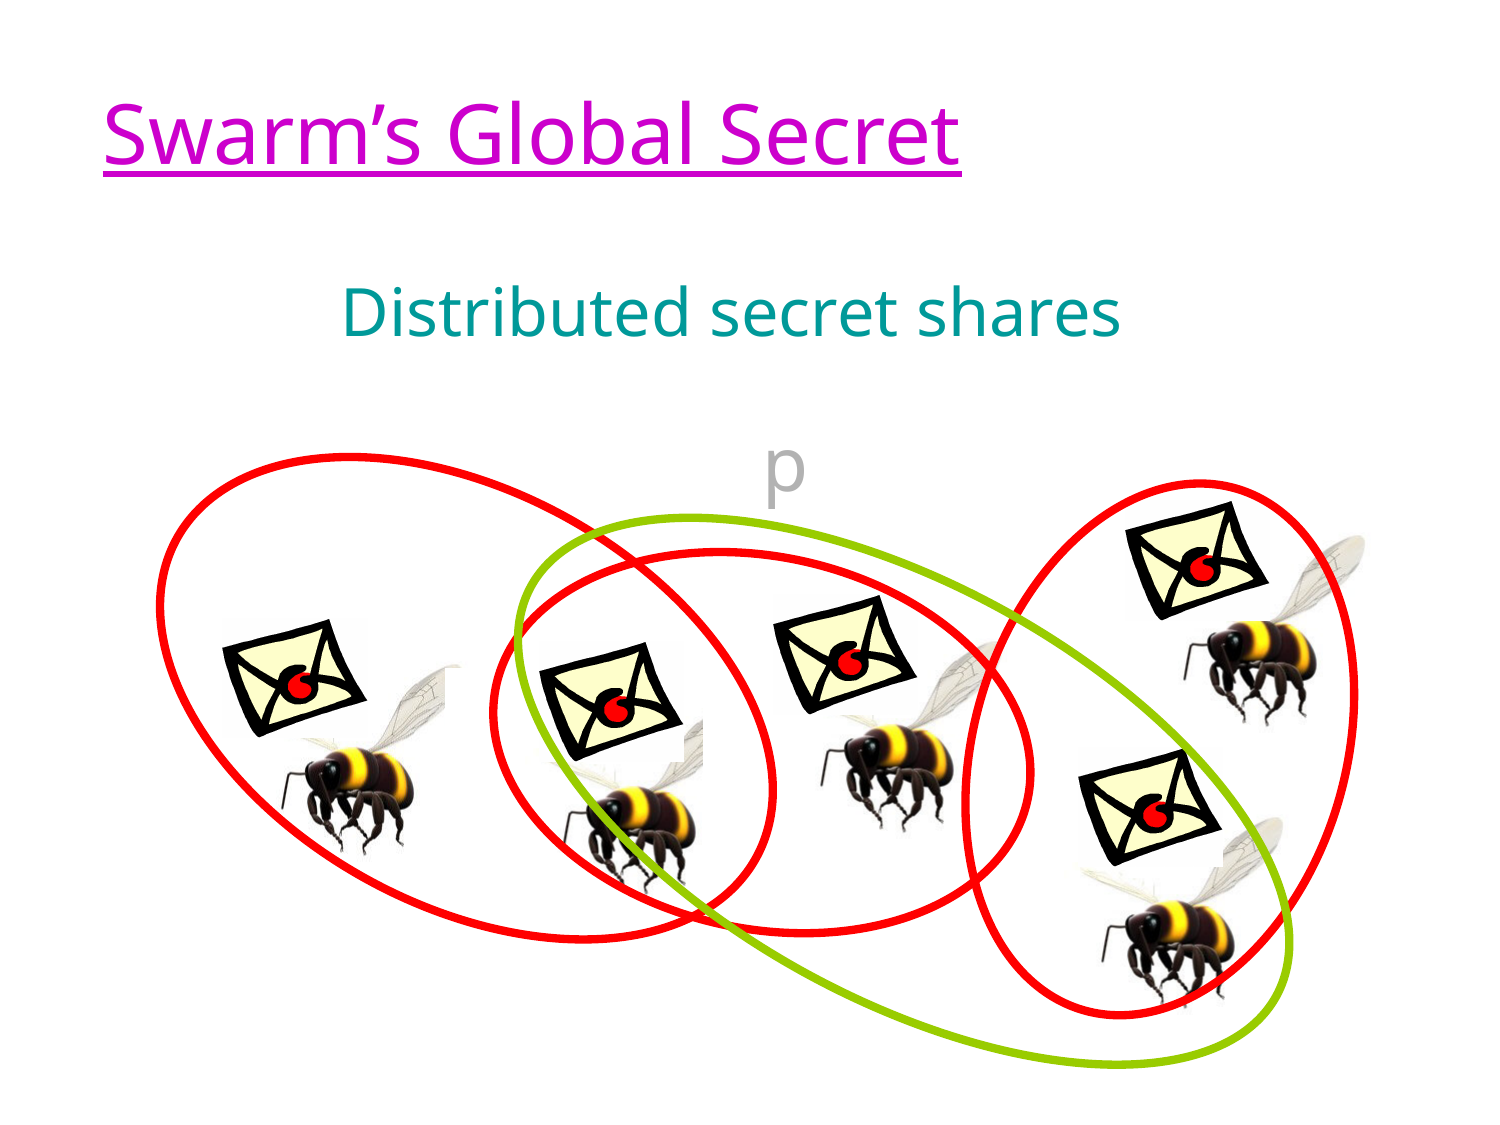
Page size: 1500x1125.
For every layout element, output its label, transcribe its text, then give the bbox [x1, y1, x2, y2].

text_box Distributed secret shares [88, 262, 1376, 375]
text_box [160, 456, 473, 630]
title Swarm’s Global Secret [87, 37, 1363, 226]
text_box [478, 408, 1330, 999]
picture [984, 500, 1467, 1083]
picture [163, 617, 478, 969]
